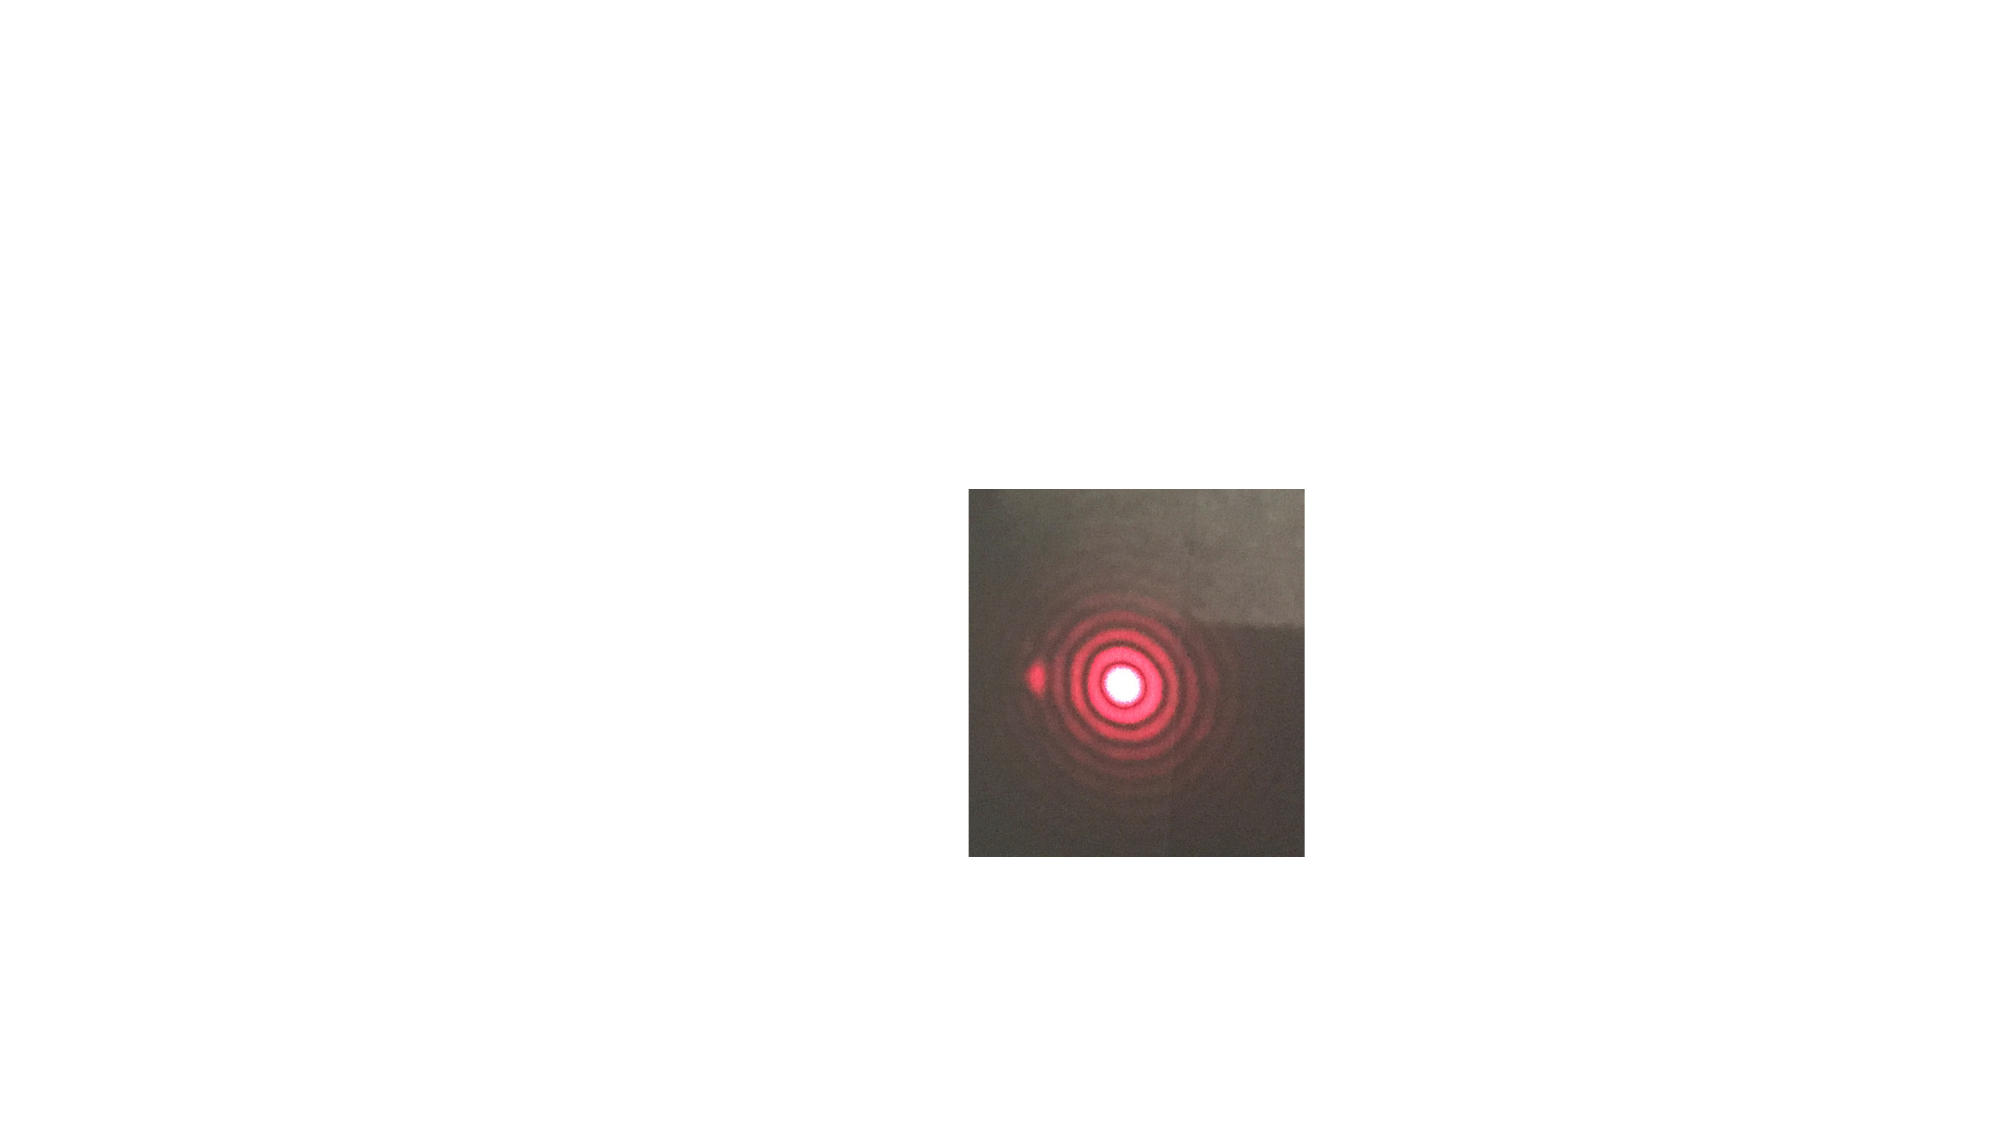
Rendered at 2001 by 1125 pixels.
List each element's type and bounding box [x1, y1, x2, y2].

picture [968, 488, 1305, 857]
